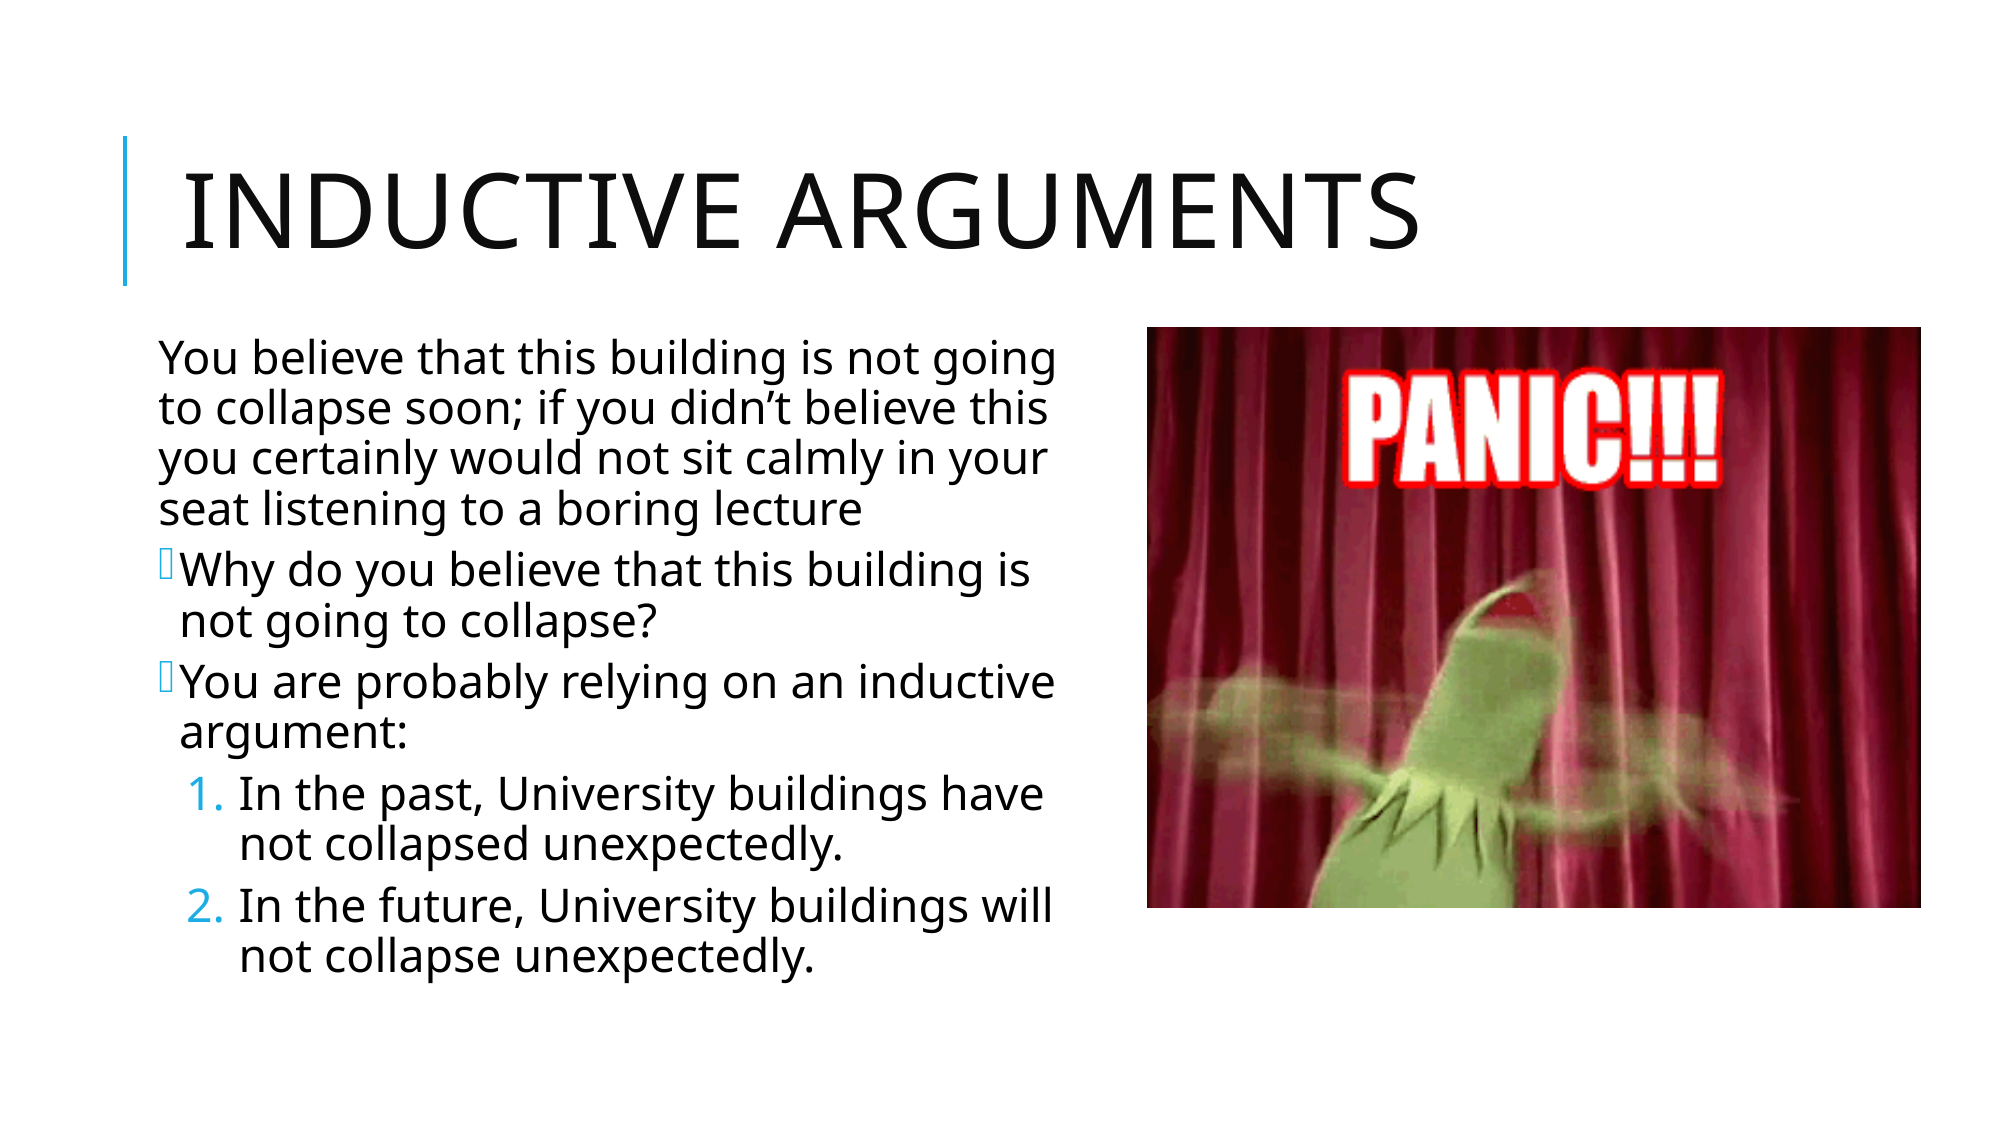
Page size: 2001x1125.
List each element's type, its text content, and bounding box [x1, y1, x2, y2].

title Inductive Arguments [168, 96, 1763, 342]
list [1147, 326, 1922, 909]
list You believe that this building is not going to collapse soon; if you didn’t believe this you certainly would not sit calmly in your seat listening to a boring lecture Why do you believe that this building is not going to collapse? You are probably relying on an inductive argument: In the past, University buildings have not collapsed unexpectedly. In the future, University buildings will not collapse unexpectedly. [131, 327, 1073, 1038]
